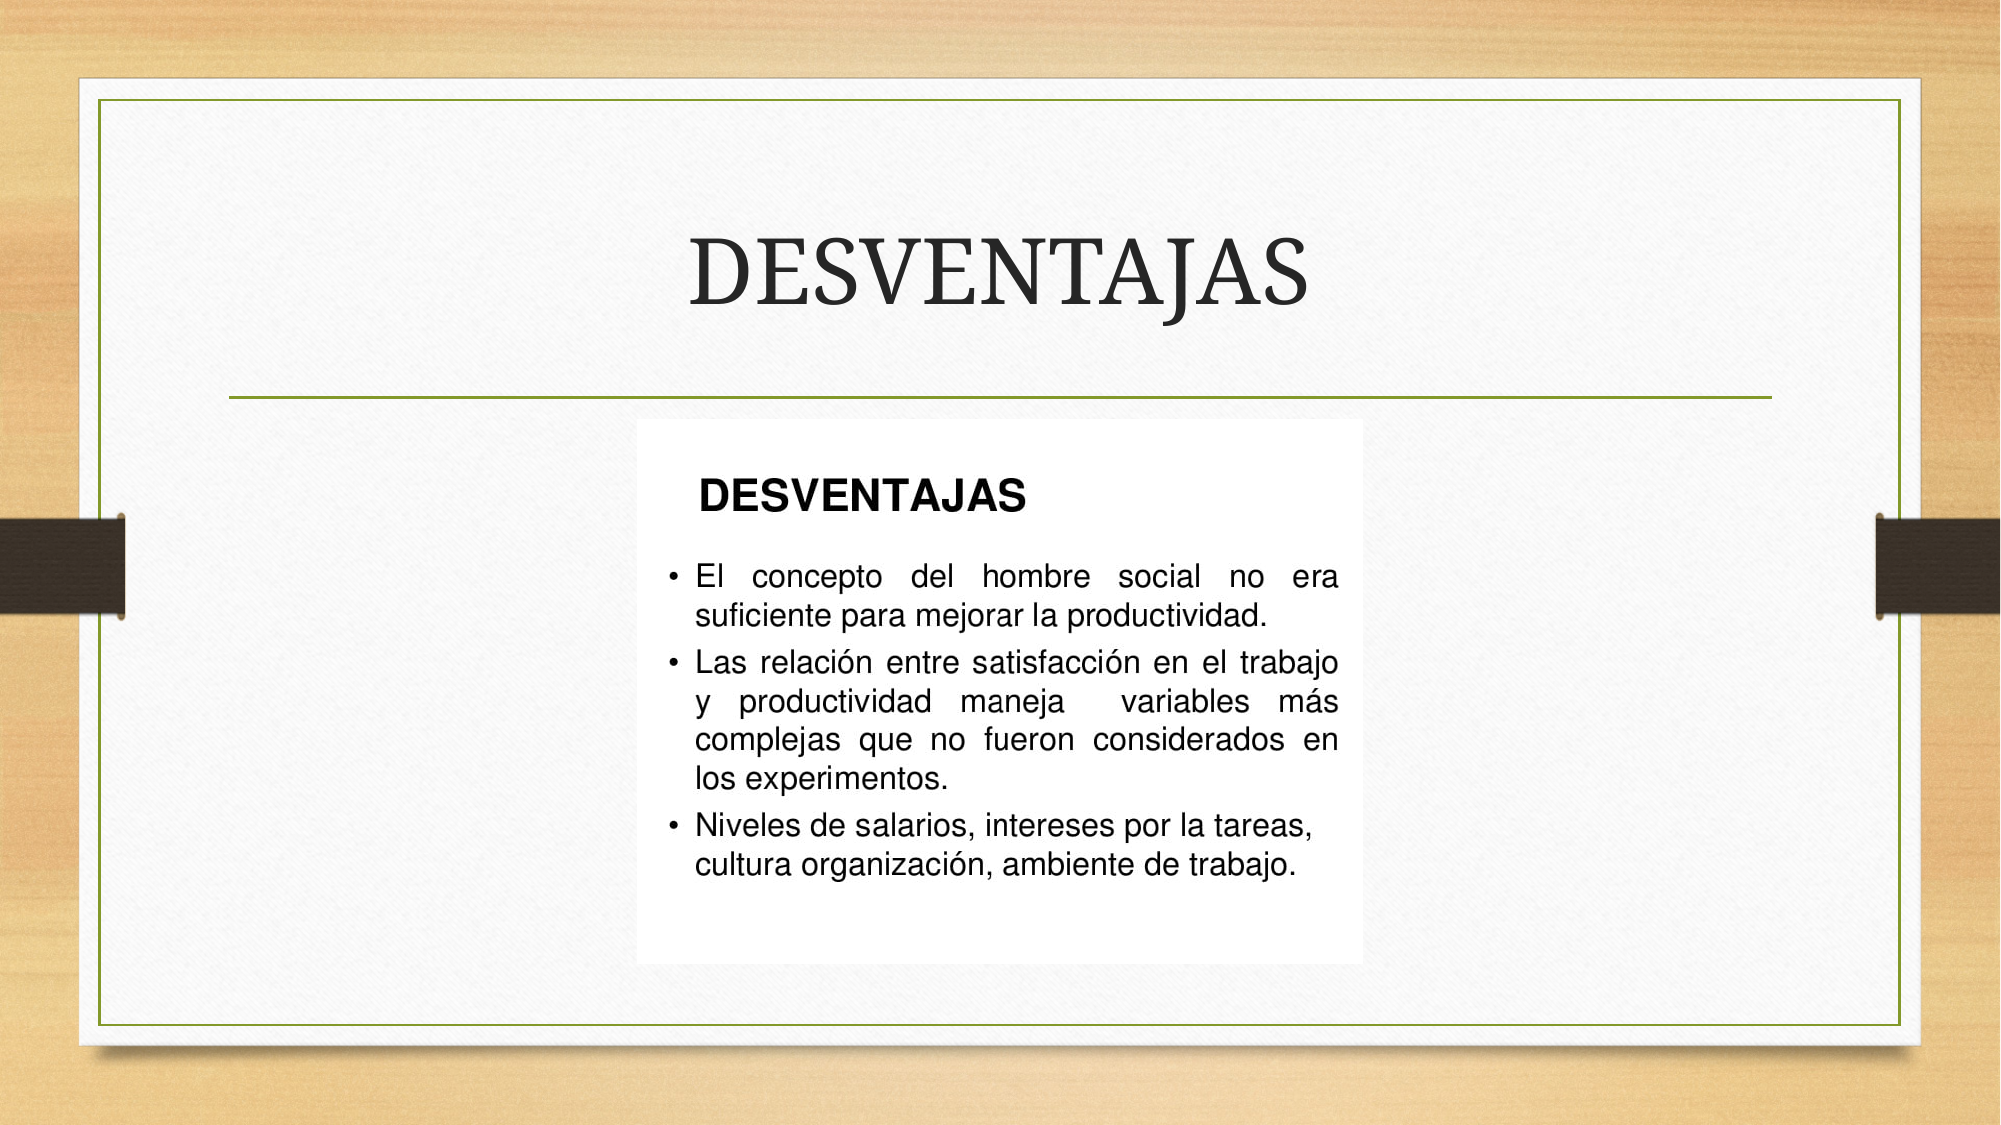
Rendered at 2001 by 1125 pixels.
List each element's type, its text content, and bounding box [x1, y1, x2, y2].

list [636, 419, 1363, 964]
title DESVENTAJAS [212, 161, 1788, 375]
picture [0, 0, 2001, 1125]
